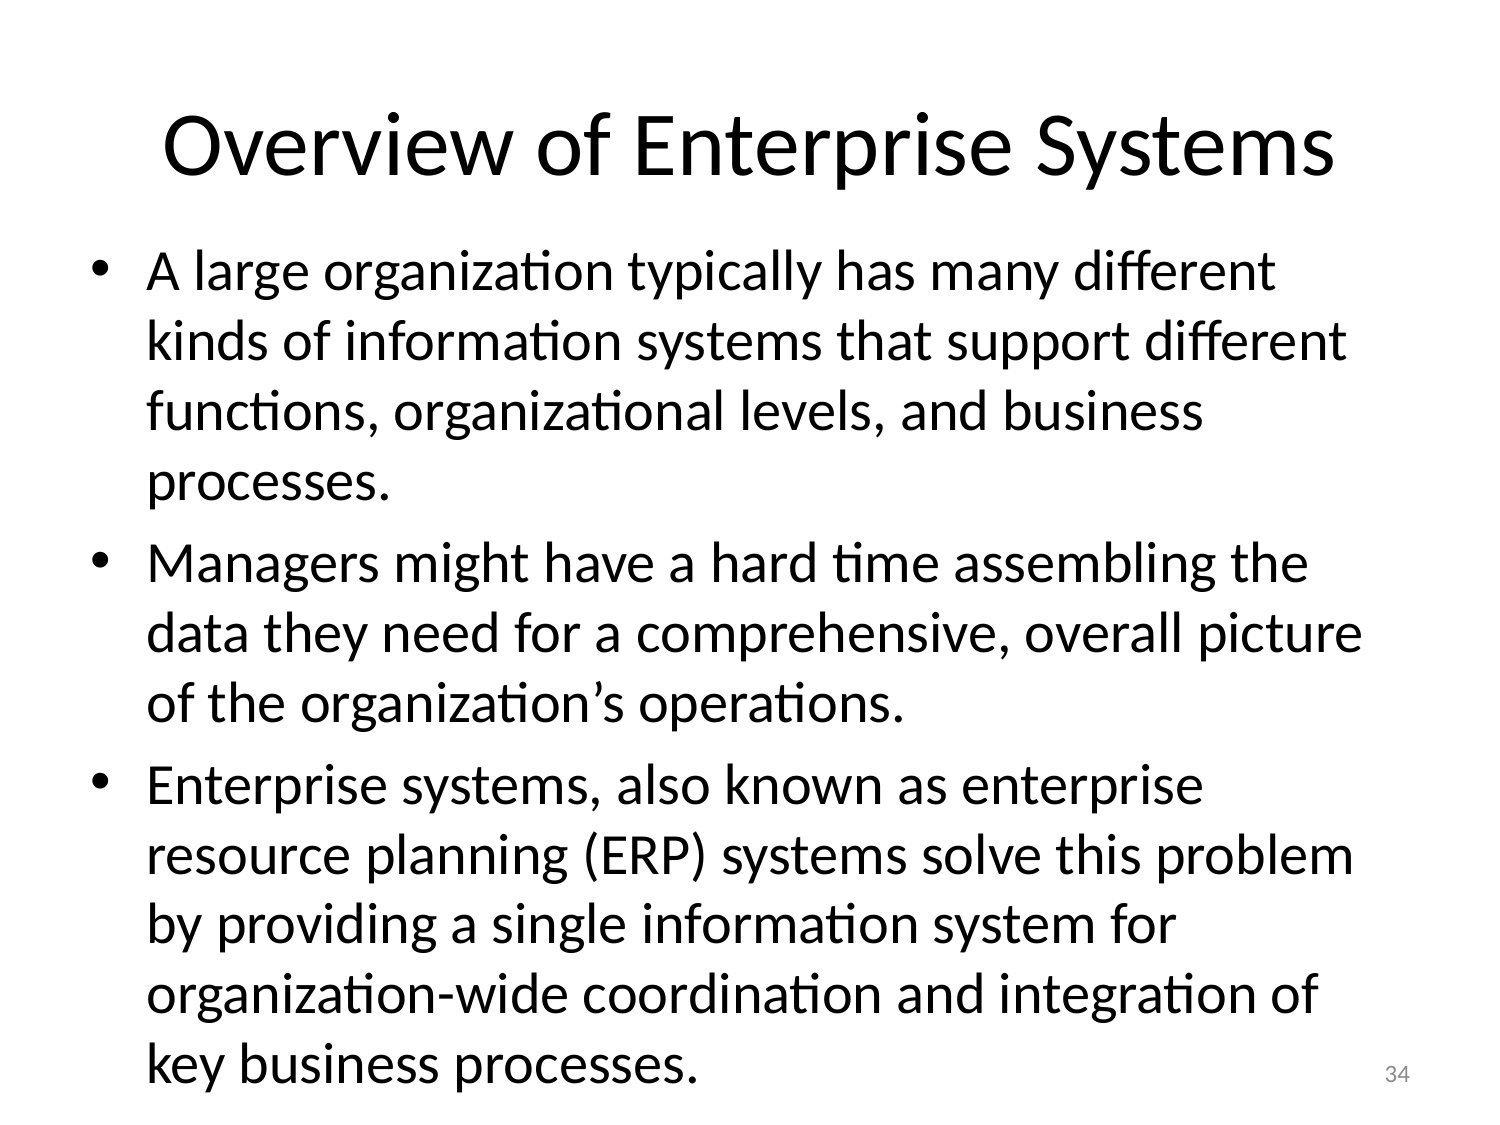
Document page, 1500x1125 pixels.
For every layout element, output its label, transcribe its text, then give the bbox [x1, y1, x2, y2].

list A large organization typically has many different kinds of information systems that support different functions, organizational levels, and business processes. Managers might have a hard time assembling the data they need for a comprehensive, overall picture of the organization’s operations. Enterprise systems, also known as enterprise resource planning (ERP) systems solve this problem by providing a single information system for organization-wide coordination and integration of key business processes. [75, 224, 1425, 968]
slide_number 34 [1074, 1042, 1425, 1103]
title Overview of Enterprise Systems [75, 45, 1425, 224]
